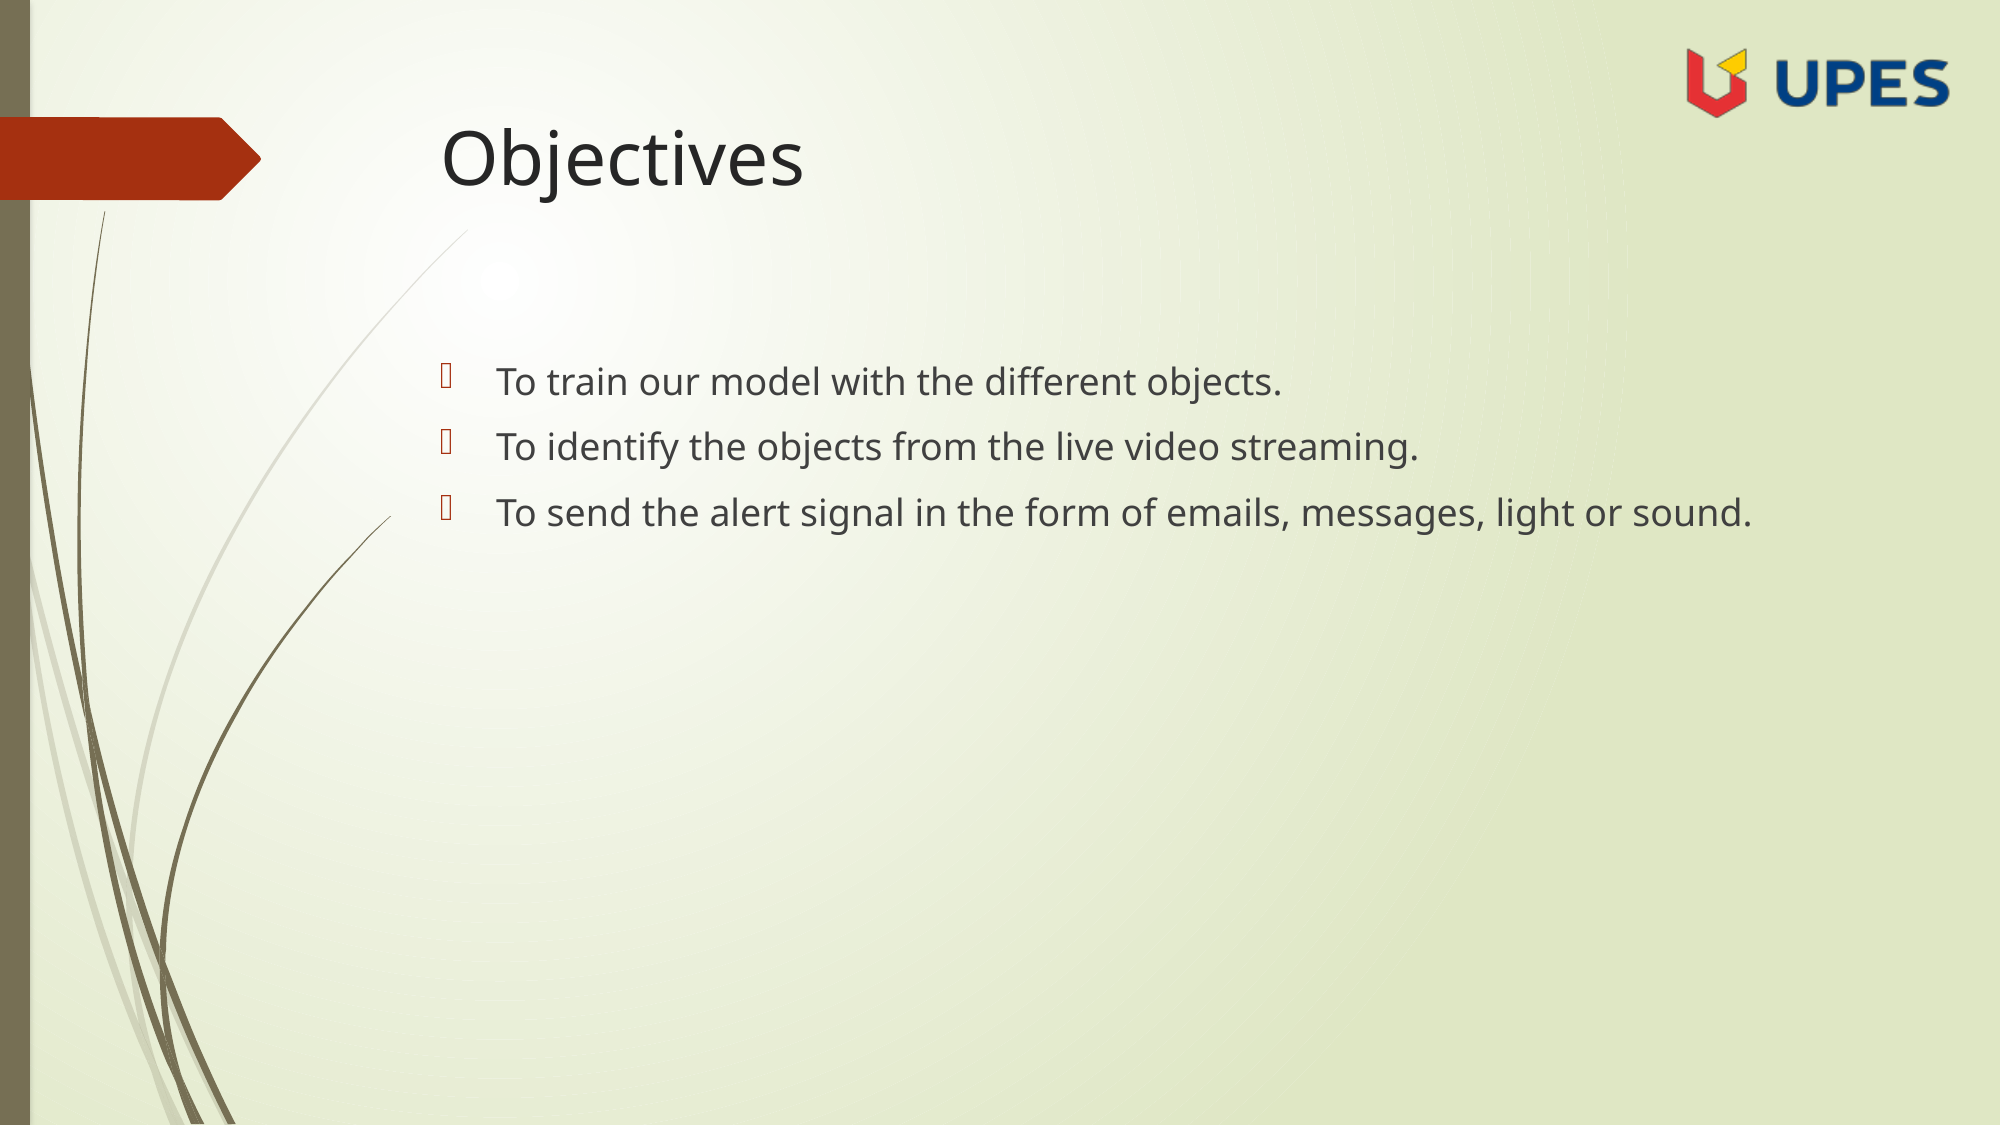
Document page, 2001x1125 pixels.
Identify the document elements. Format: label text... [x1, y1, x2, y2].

picture [1670, 34, 1967, 133]
title Objectives [425, 102, 1888, 313]
list To train our model with the different objects. To identify the objects from the live video streaming. To send the alert signal in the form of emails, messages, light or sound. [424, 350, 1888, 970]
